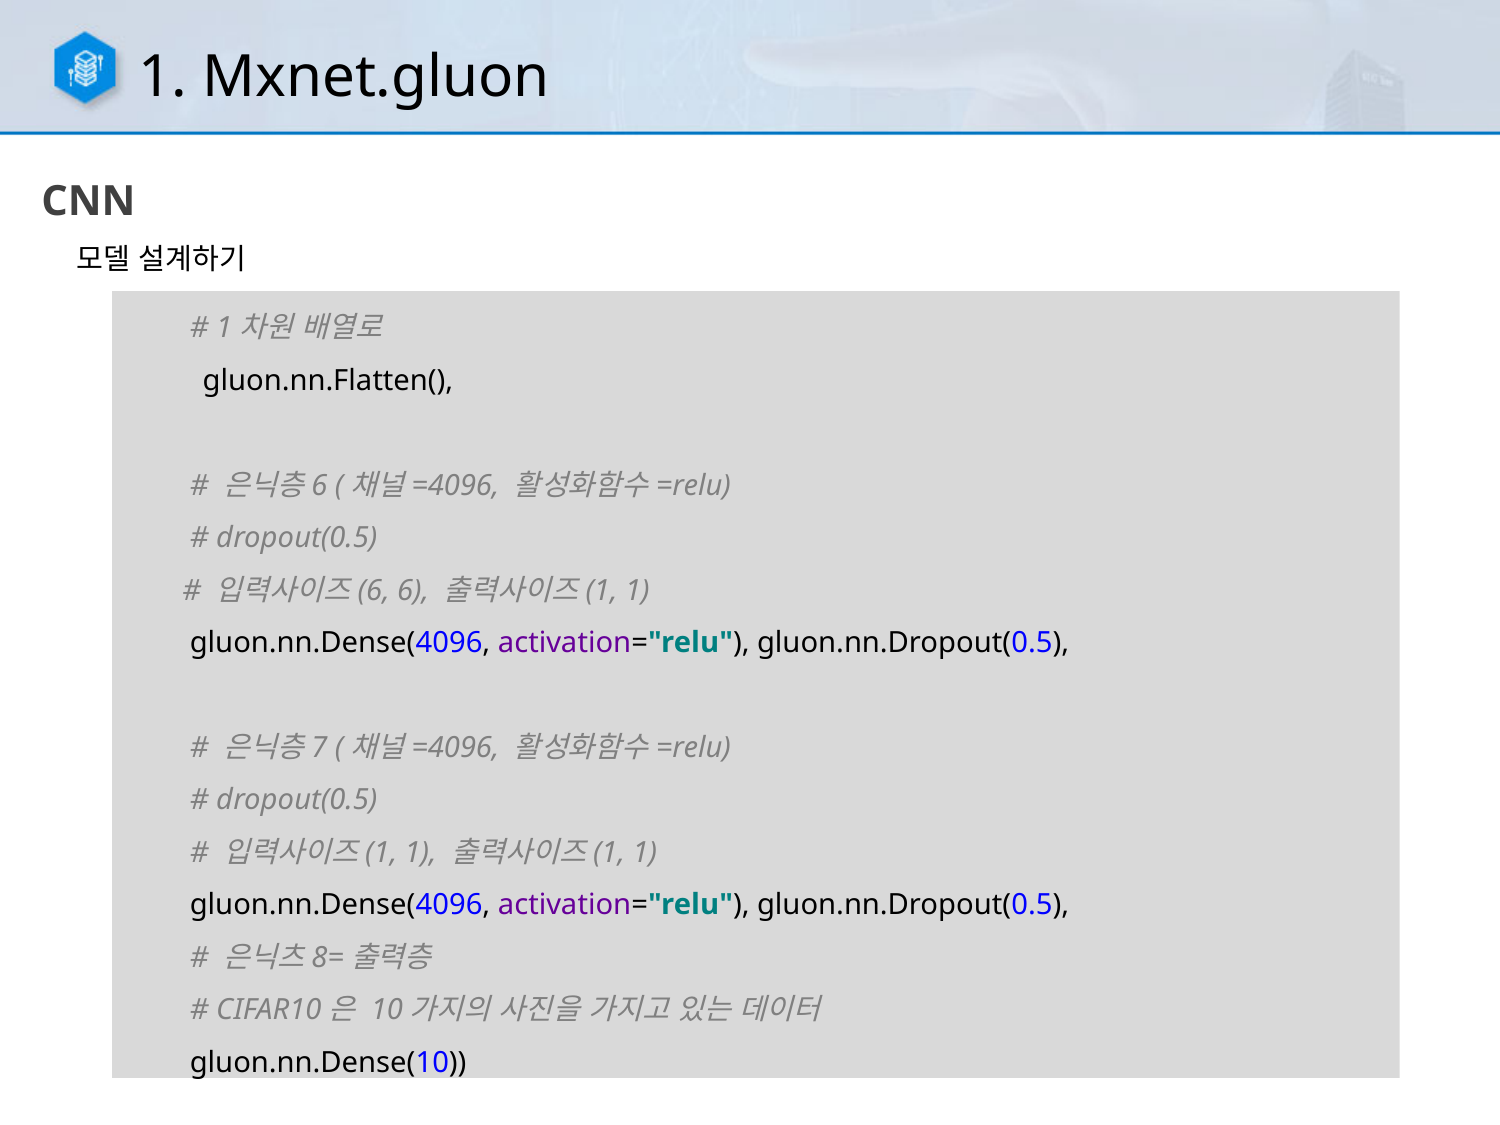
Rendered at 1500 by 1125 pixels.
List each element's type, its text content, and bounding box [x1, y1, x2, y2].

text_box CNN [41, 148, 1459, 224]
picture [0, 0, 1500, 1125]
text_box # 1차원 배열로 gluon.nn.Flatten(), # 은닉층6 (채널=4096, 활성화함수=relu) # dropout(0.5) # 입력사이즈(6, 6), 출력사이즈(1, 1) gluon.nn.Dense(4096, activation="relu"), gluon.nn.Dropout(0.5), # 은닉층7 (채널=4096, 활성화함수=relu) # dropout(0.5) # 입력사이즈(1, 1), 출력사이즈(1, 1) gluon.nn.Dense(4096, activation="relu"), gluon.nn.Dropout(0.5), # 은닉츠8=출력층 # CIFAR10은 10가지의 사진을 가지고 있는 데이터 gluon.nn.Dense(10)) [112, 291, 1400, 1078]
text_box 1. Mxnet.gluon [123, 31, 1247, 117]
text_box 모델 설계하기 [76, 223, 1495, 276]
